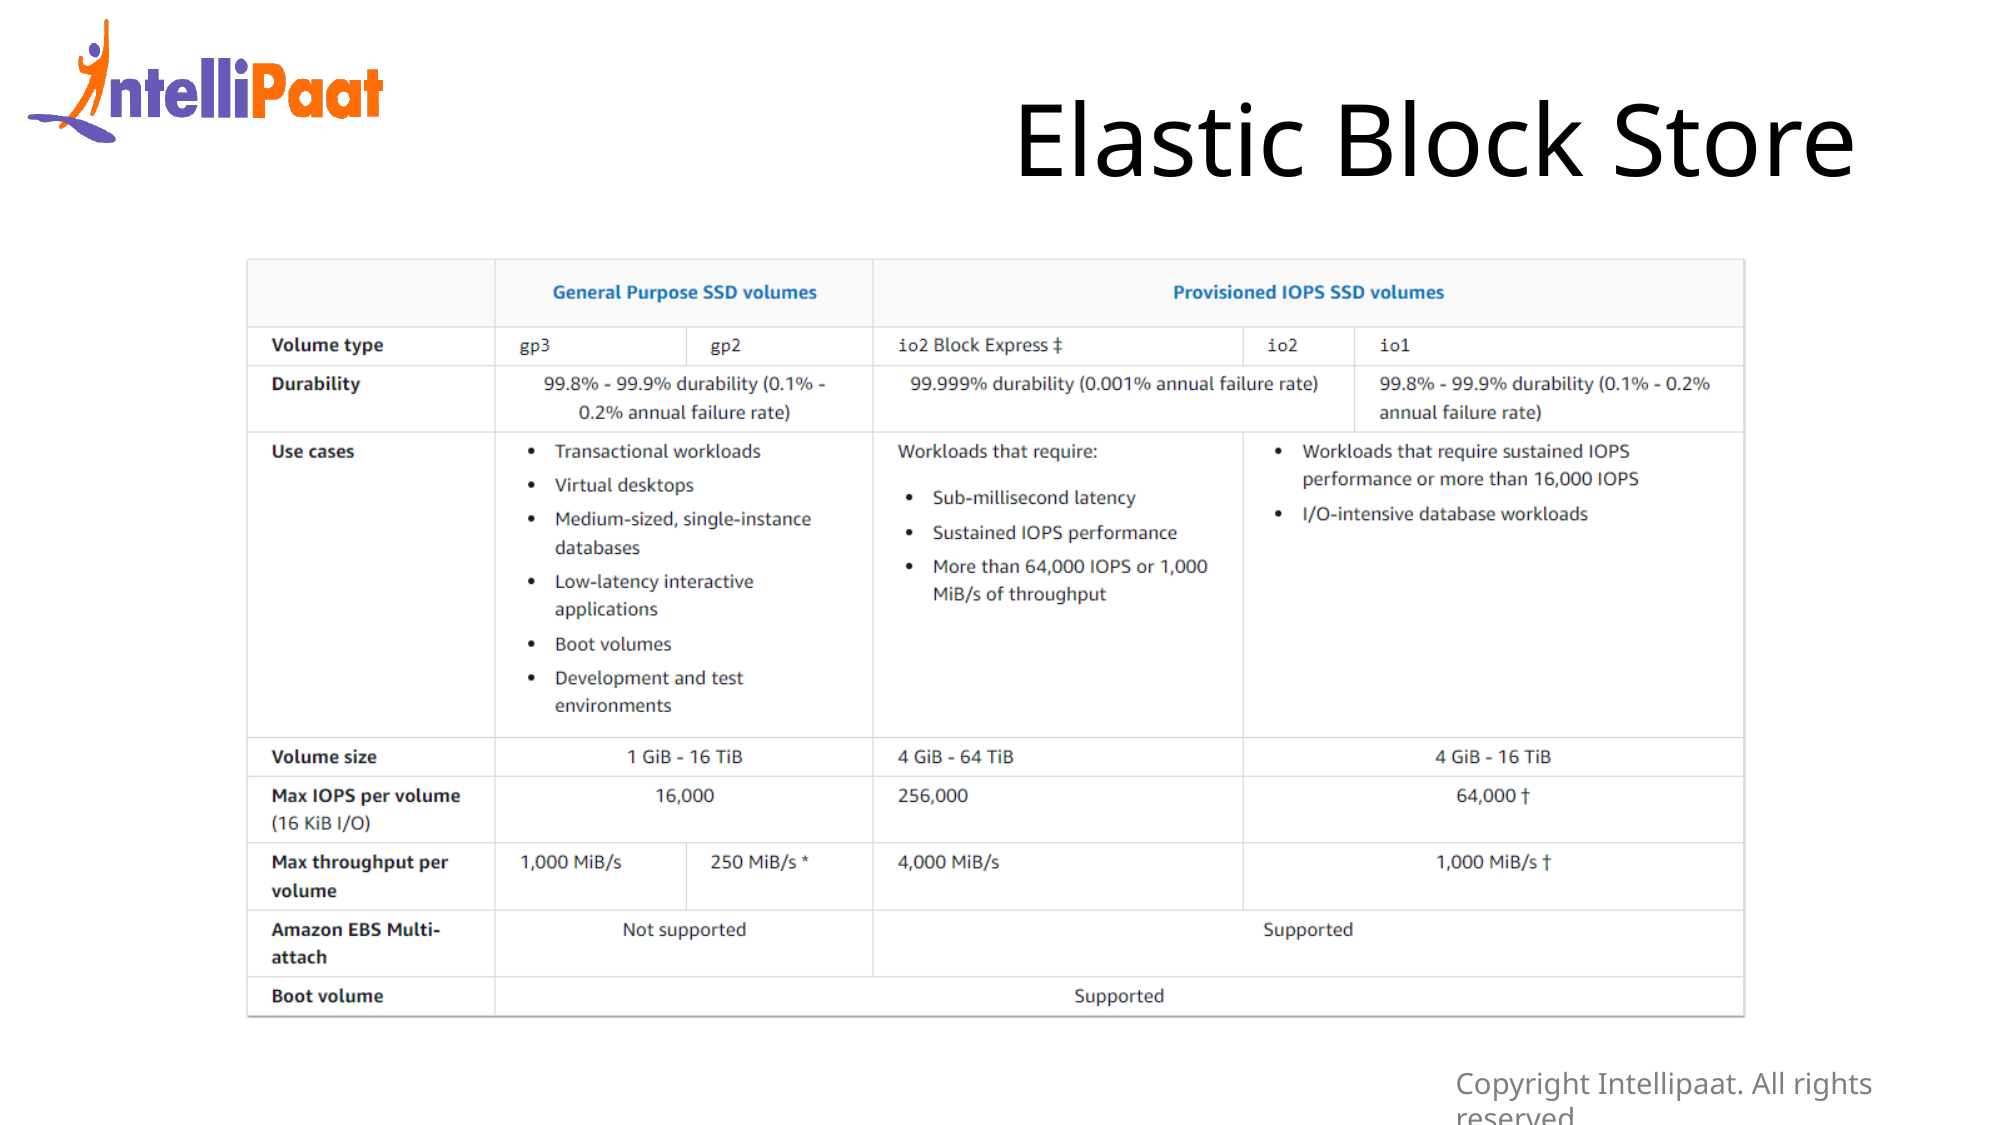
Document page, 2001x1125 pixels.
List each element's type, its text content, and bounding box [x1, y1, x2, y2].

picture [243, 255, 1757, 1025]
text_box Elastic Block Store [944, 74, 1860, 197]
picture [27, 19, 383, 143]
